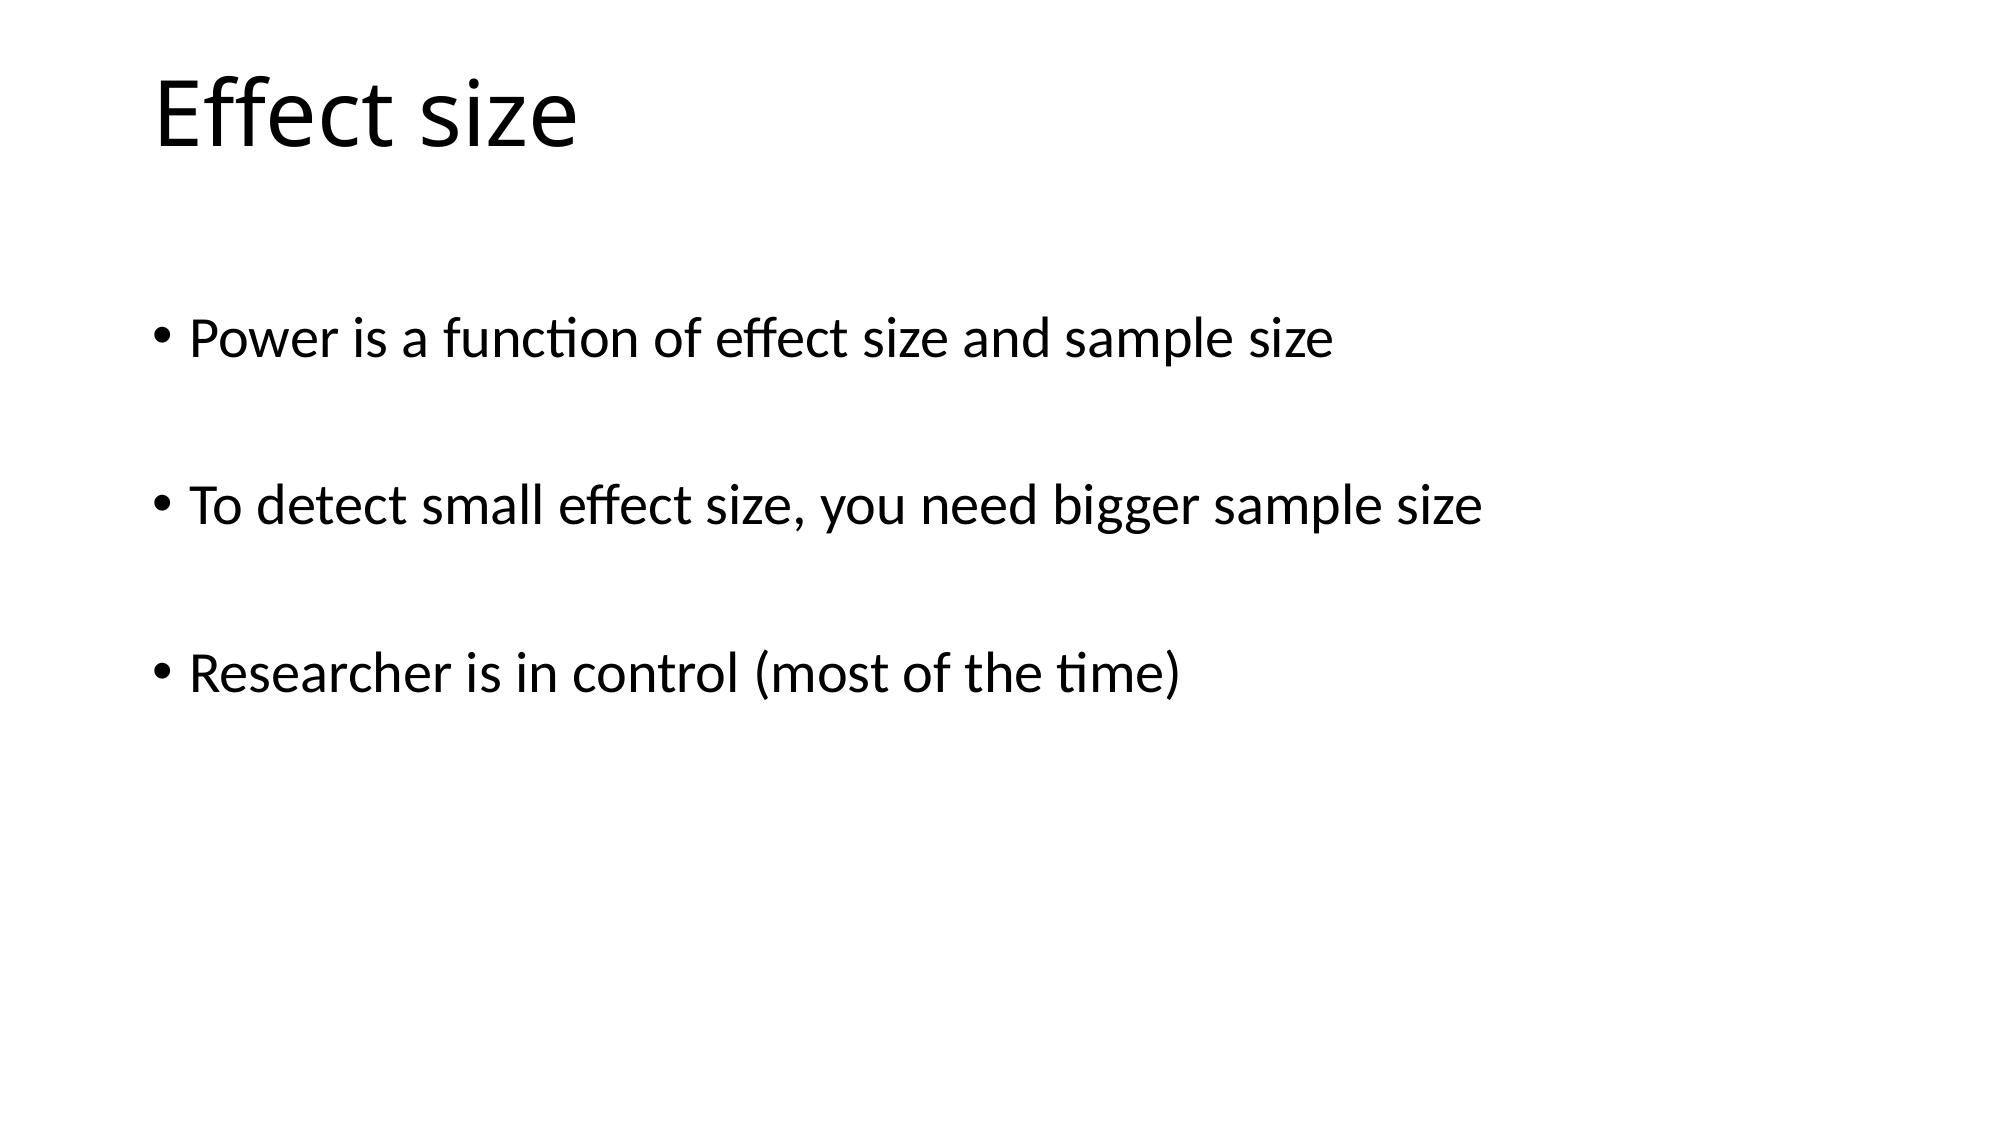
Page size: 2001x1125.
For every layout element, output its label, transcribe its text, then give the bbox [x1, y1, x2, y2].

text_box Power is a function of effect size and sample size To detect small effect size, you need bigger sample size Researcher is in control (most of the time) [137, 299, 1863, 1014]
text_box Effect size [137, 59, 1863, 278]
